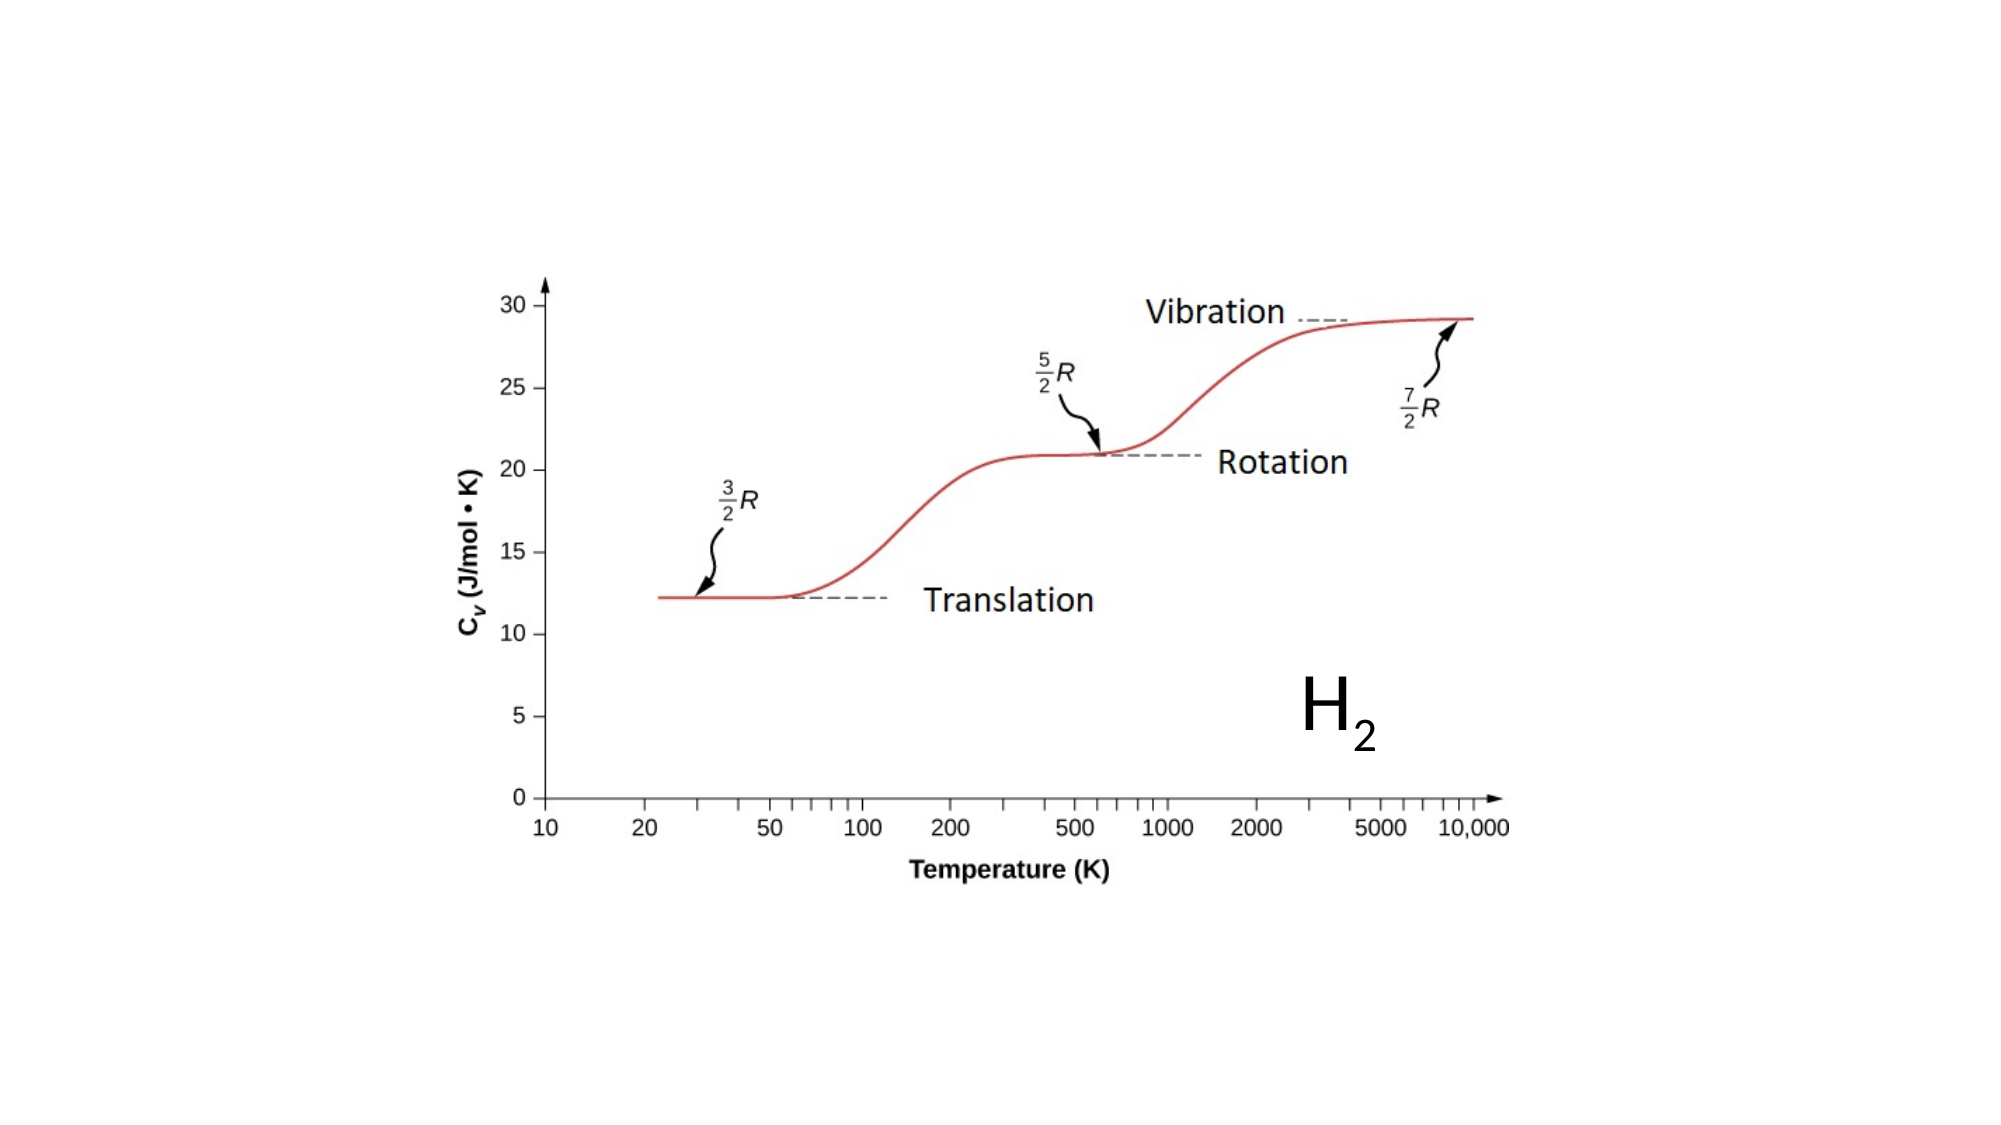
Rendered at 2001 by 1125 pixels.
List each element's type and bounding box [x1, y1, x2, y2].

picture [455, 277, 1509, 886]
